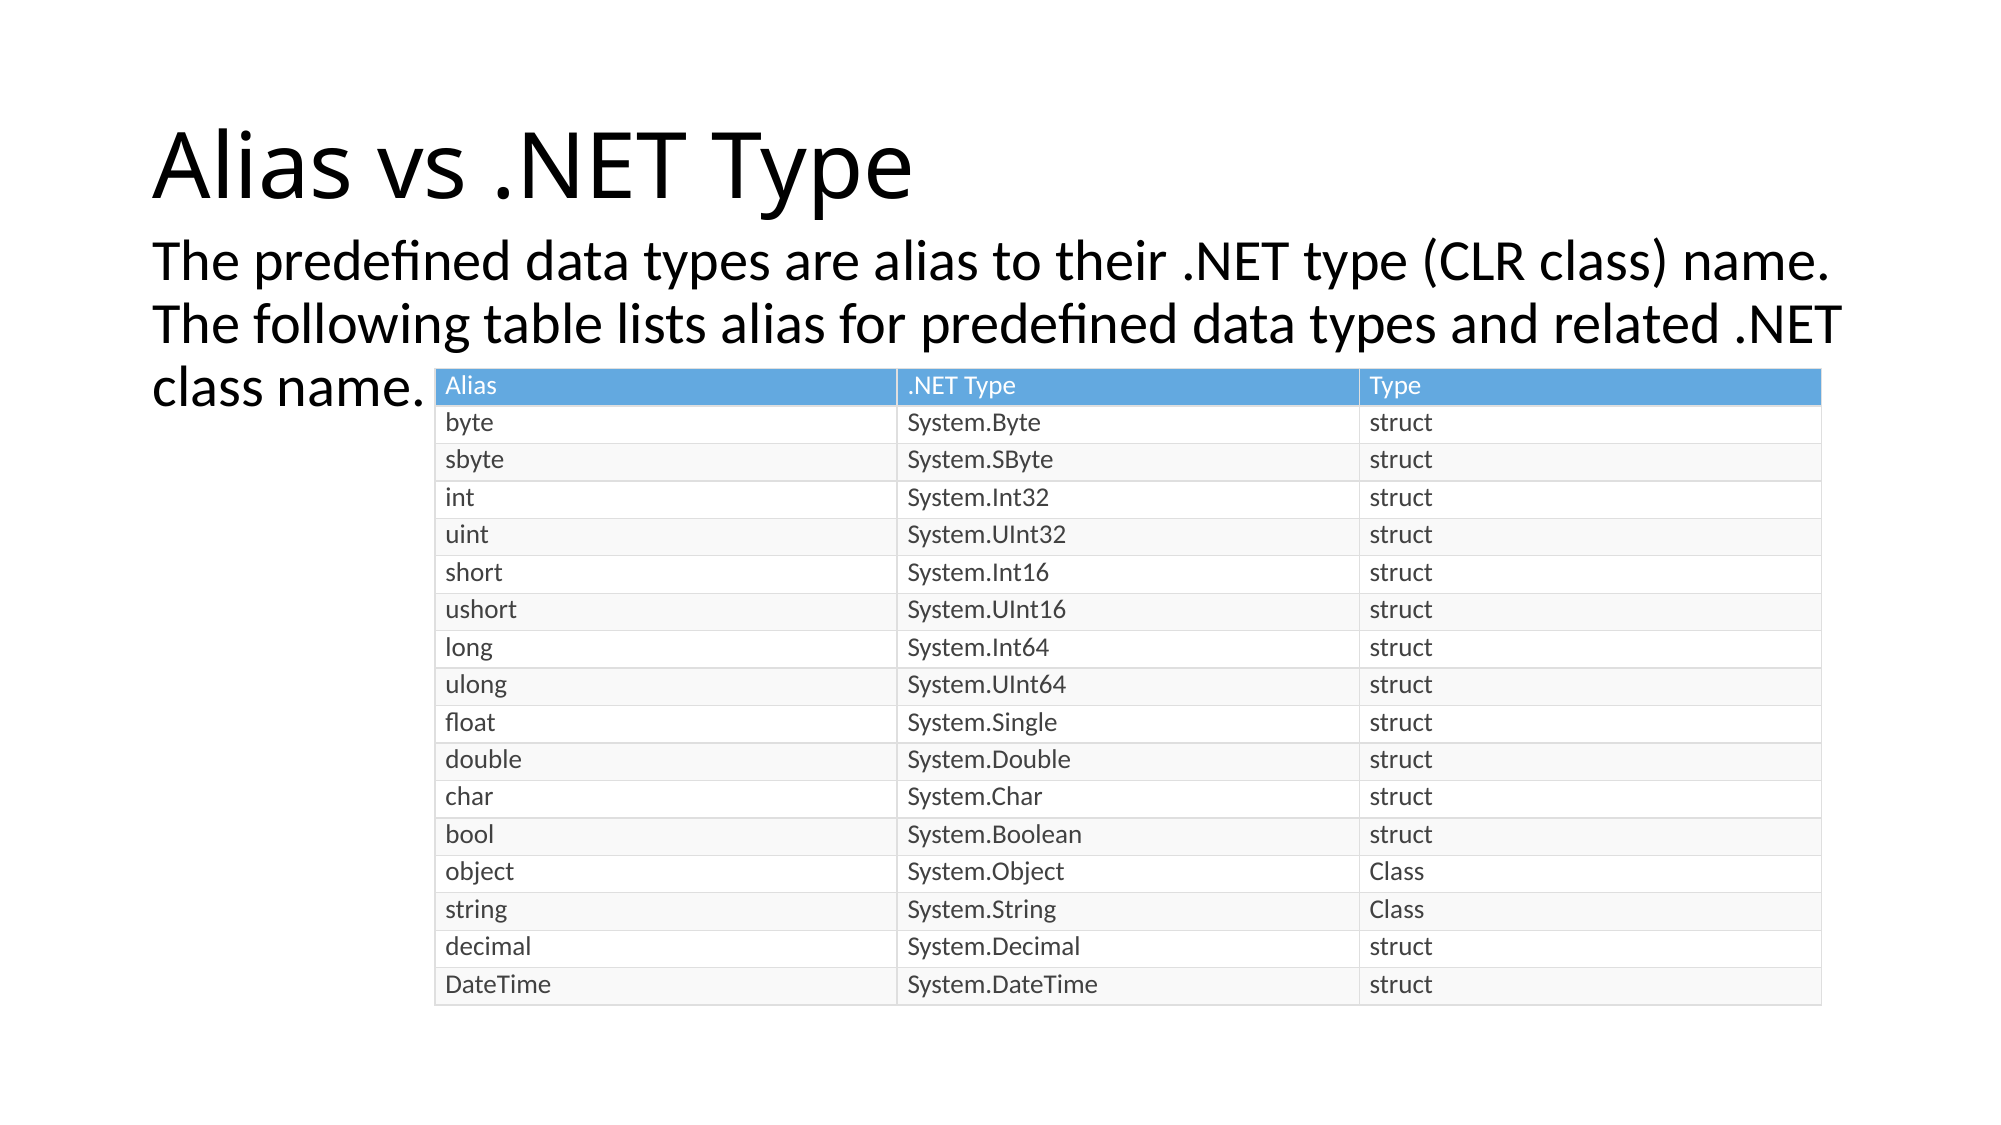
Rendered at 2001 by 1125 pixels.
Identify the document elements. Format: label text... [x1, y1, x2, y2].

table_header .NET Type [898, 369, 1359, 405]
table_cell long [436, 631, 896, 667]
table_cell System.Int16 [898, 556, 1359, 593]
table_cell struct [1360, 931, 1821, 967]
table_cell System.SByte [898, 444, 1359, 480]
table_cell System.DateTime [898, 968, 1359, 1004]
table_cell struct [1360, 519, 1821, 555]
table_cell decimal [436, 931, 896, 967]
table_cell System.UInt32 [898, 519, 1359, 555]
table_cell struct [1360, 781, 1821, 817]
table_cell System.Char [898, 781, 1359, 817]
table_cell bool [436, 819, 896, 855]
table_cell float [436, 706, 896, 742]
table_cell System.Boolean [898, 819, 1359, 855]
table_cell sbyte [436, 444, 896, 480]
table_cell struct [1360, 407, 1821, 443]
table_header Alias [436, 369, 896, 405]
table_cell System.Object [898, 856, 1359, 892]
table_cell struct [1360, 631, 1821, 667]
table_cell object [436, 856, 896, 892]
table_cell DateTime [436, 968, 896, 1004]
table_cell System.Single [898, 706, 1359, 742]
table_cell ulong [436, 669, 896, 705]
table_cell char [436, 781, 896, 817]
table_cell Class [1360, 893, 1821, 930]
table_cell System.UInt16 [898, 594, 1359, 630]
table_cell byte [436, 407, 896, 443]
table_cell System.Double [898, 744, 1359, 780]
table_cell System.Int32 [898, 482, 1359, 518]
table_cell Class [1360, 856, 1821, 892]
table_cell System.Decimal [898, 931, 1359, 967]
table_cell struct [1360, 706, 1821, 742]
table_cell string [436, 893, 896, 930]
table_cell struct [1360, 819, 1821, 855]
table_cell short [436, 556, 896, 593]
table_cell System.Byte [898, 407, 1359, 443]
title Alias vs .NET Type [137, 59, 1863, 222]
table_cell double [436, 744, 896, 780]
table_cell uint [436, 519, 896, 555]
table_cell int [436, 482, 896, 518]
table_cell System.Int64 [898, 631, 1359, 667]
table_cell struct [1360, 556, 1821, 593]
table_cell System.String [898, 893, 1359, 930]
table_cell struct [1360, 744, 1821, 780]
table_cell struct [1360, 594, 1821, 630]
table_cell ushort [436, 594, 896, 630]
table_cell struct [1360, 482, 1821, 518]
table_header Type [1360, 369, 1821, 405]
table_cell struct [1360, 444, 1821, 480]
table_cell struct [1360, 968, 1821, 1004]
list The predefined data types are alias to their .NET type (CLR class) name. The following table lists alias for predefined data types and related .NET class name. [137, 222, 1863, 1125]
table_cell struct [1360, 669, 1821, 705]
table_cell System.UInt64 [898, 669, 1359, 705]
